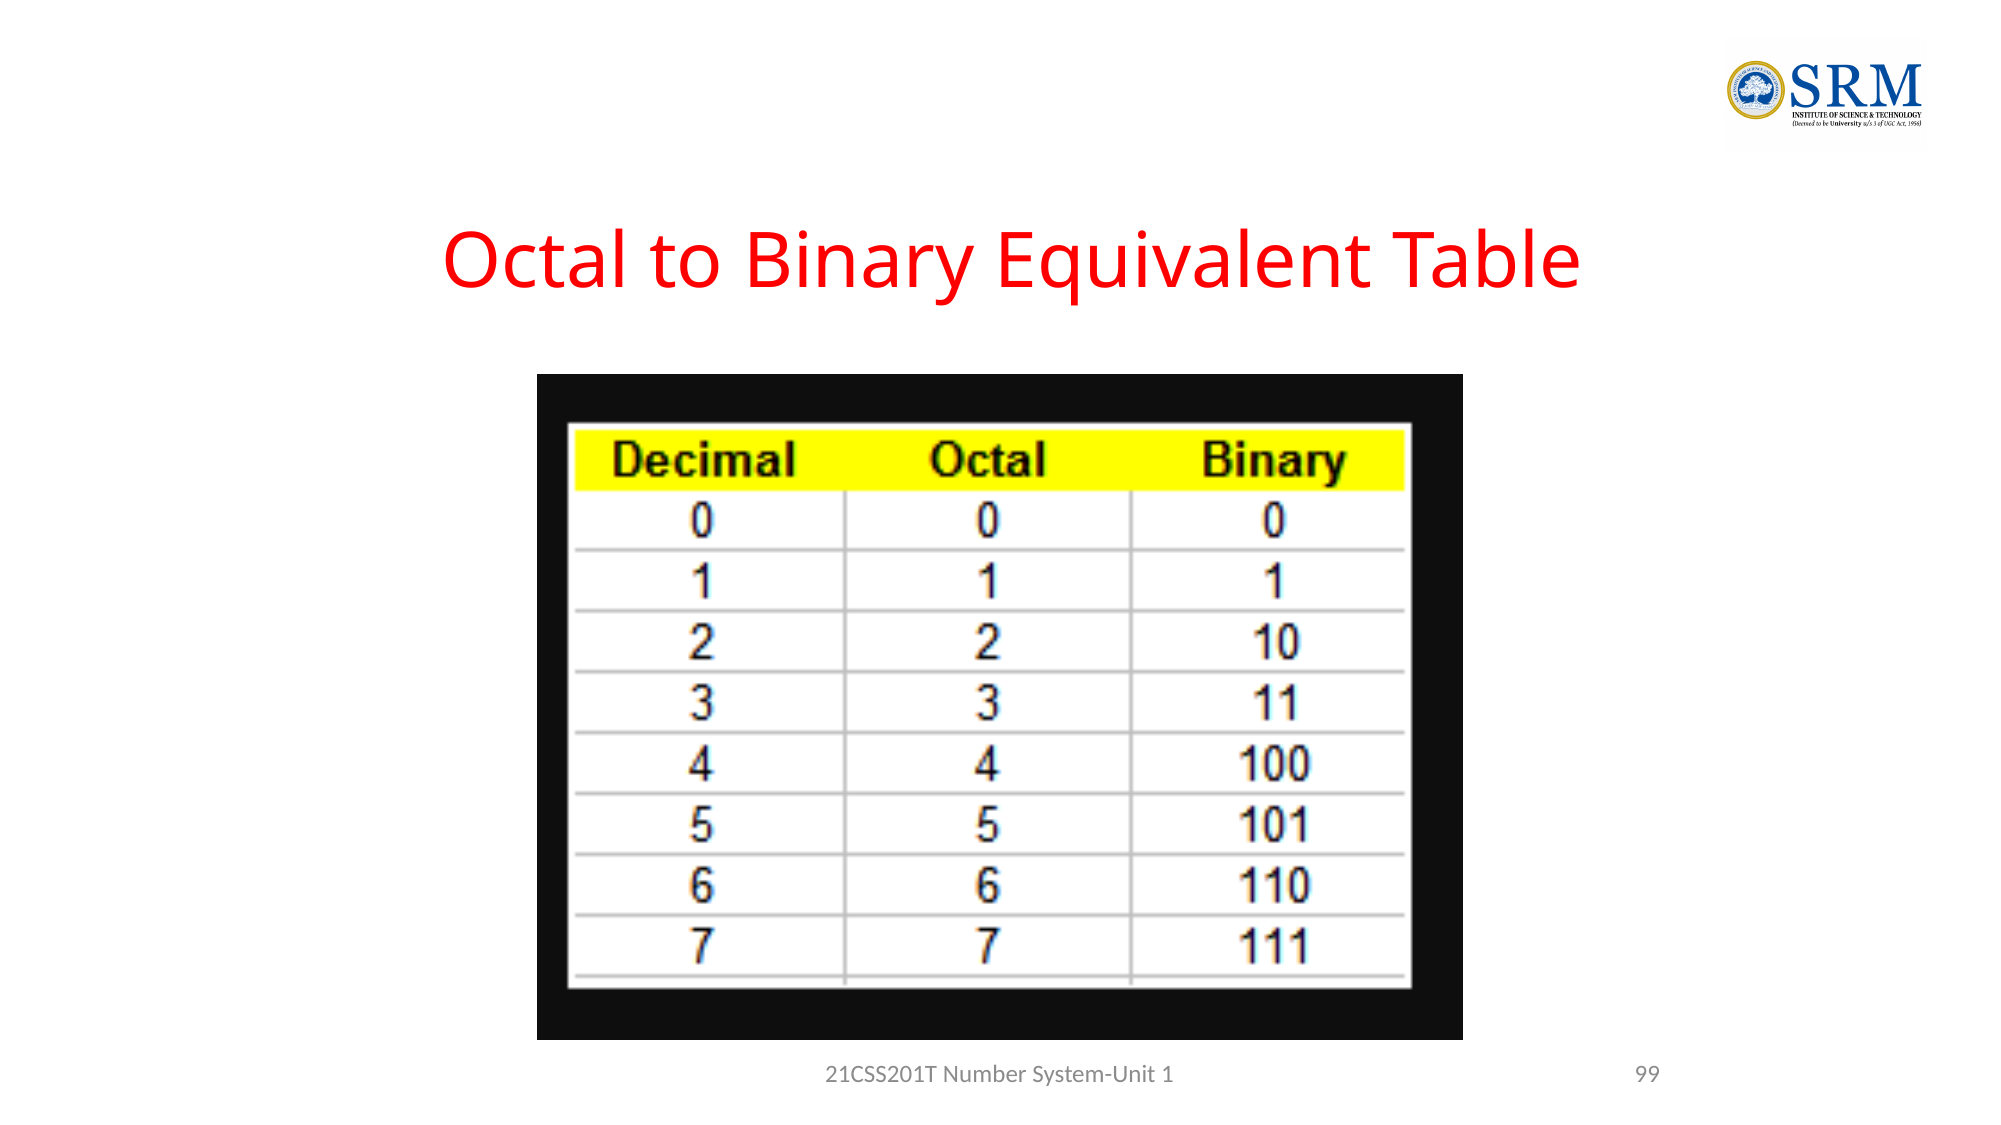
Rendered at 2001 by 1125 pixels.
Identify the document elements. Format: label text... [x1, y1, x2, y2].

picture [1723, 37, 1926, 151]
title Octal to Binary Equivalent Table [337, 212, 1688, 313]
footer 21CSS201T Number System-Unit 1 [762, 1042, 1238, 1103]
picture [537, 374, 1463, 1040]
slide_number 99 [1325, 1042, 1675, 1103]
